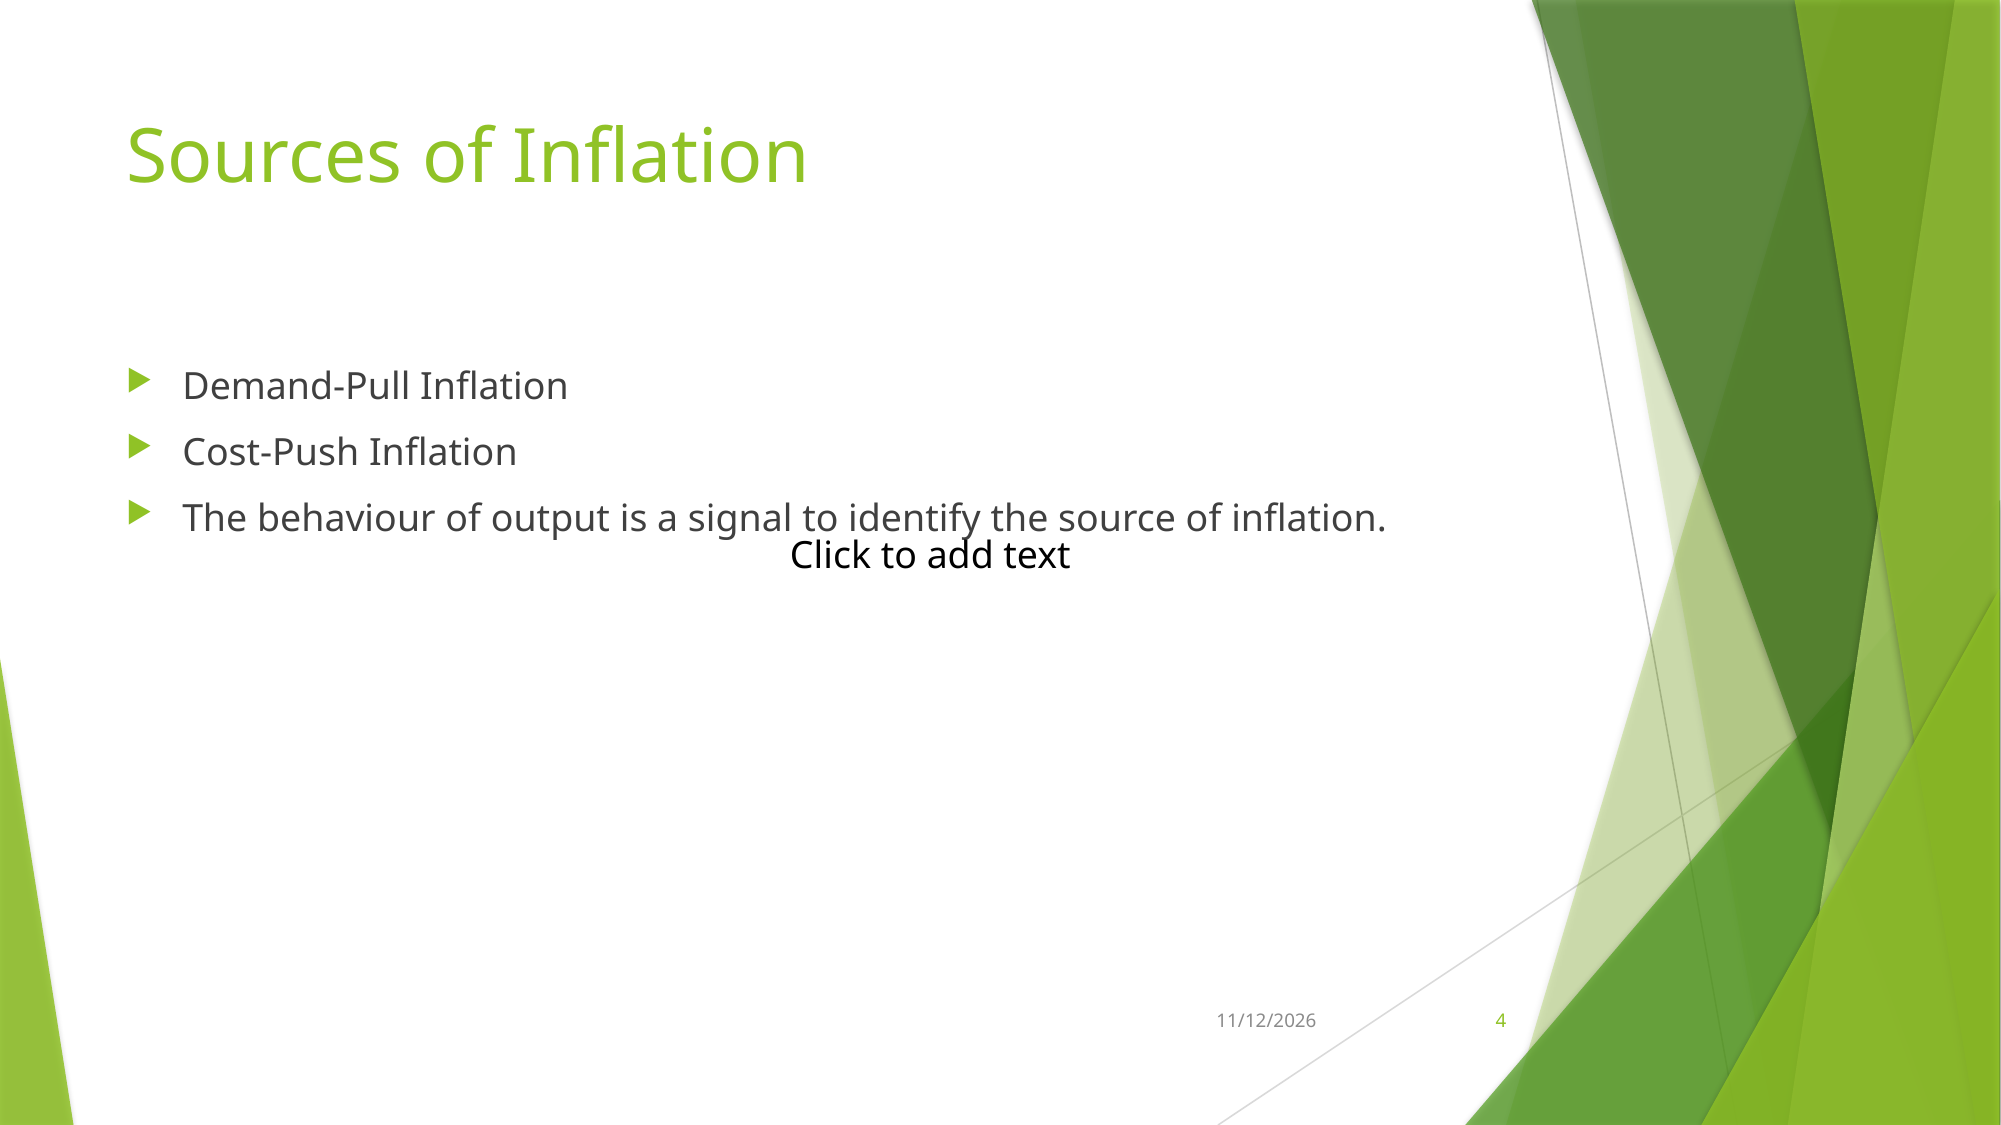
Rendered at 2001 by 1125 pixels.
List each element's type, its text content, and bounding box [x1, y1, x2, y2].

title Sources of Inflation [111, 99, 1522, 317]
slide_number 4 [1409, 991, 1522, 1051]
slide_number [1181, 991, 1332, 1051]
list Demand-Pull Inflation Cost-Push Inflation The behaviour of output is a signal to identify the source of inflation. [111, 354, 1522, 992]
text_box Click to add text [774, 523, 1225, 584]
